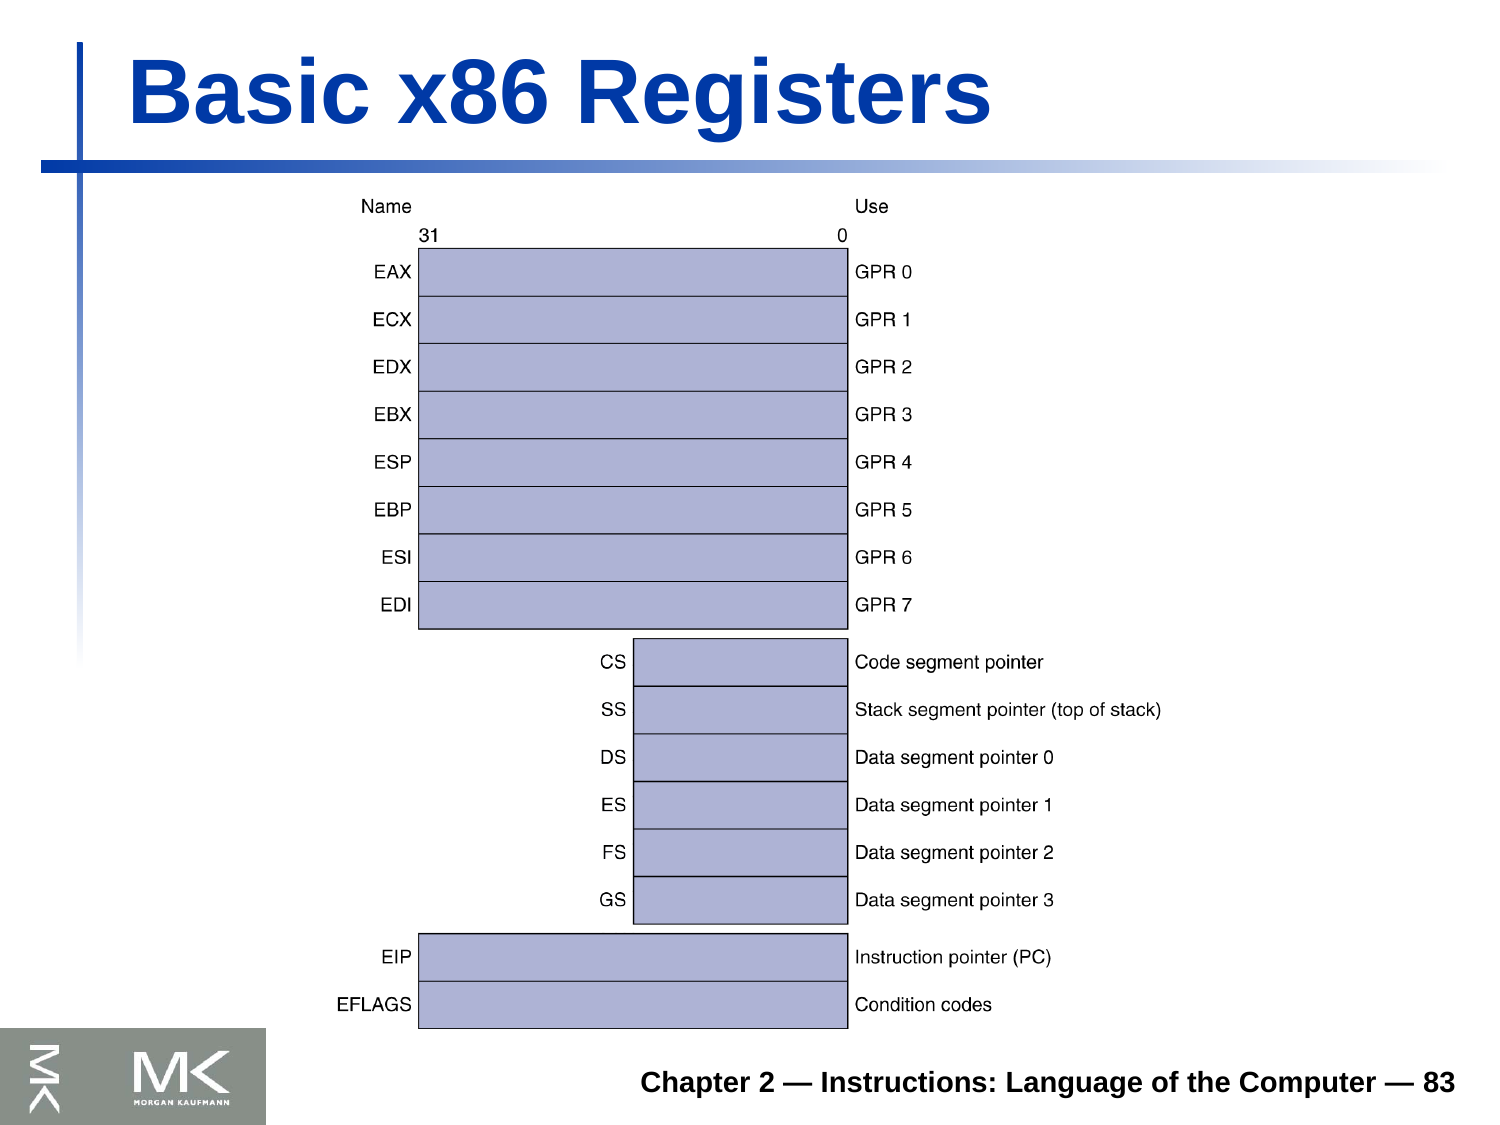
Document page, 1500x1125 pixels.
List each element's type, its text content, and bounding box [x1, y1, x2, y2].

title Basic x86 Registers [112, 23, 1468, 149]
picture [336, 196, 1161, 1029]
picture [0, 1028, 266, 1125]
footer Chapter 2 — Instructions: Language of the Computer — 83 [277, 1046, 1471, 1106]
